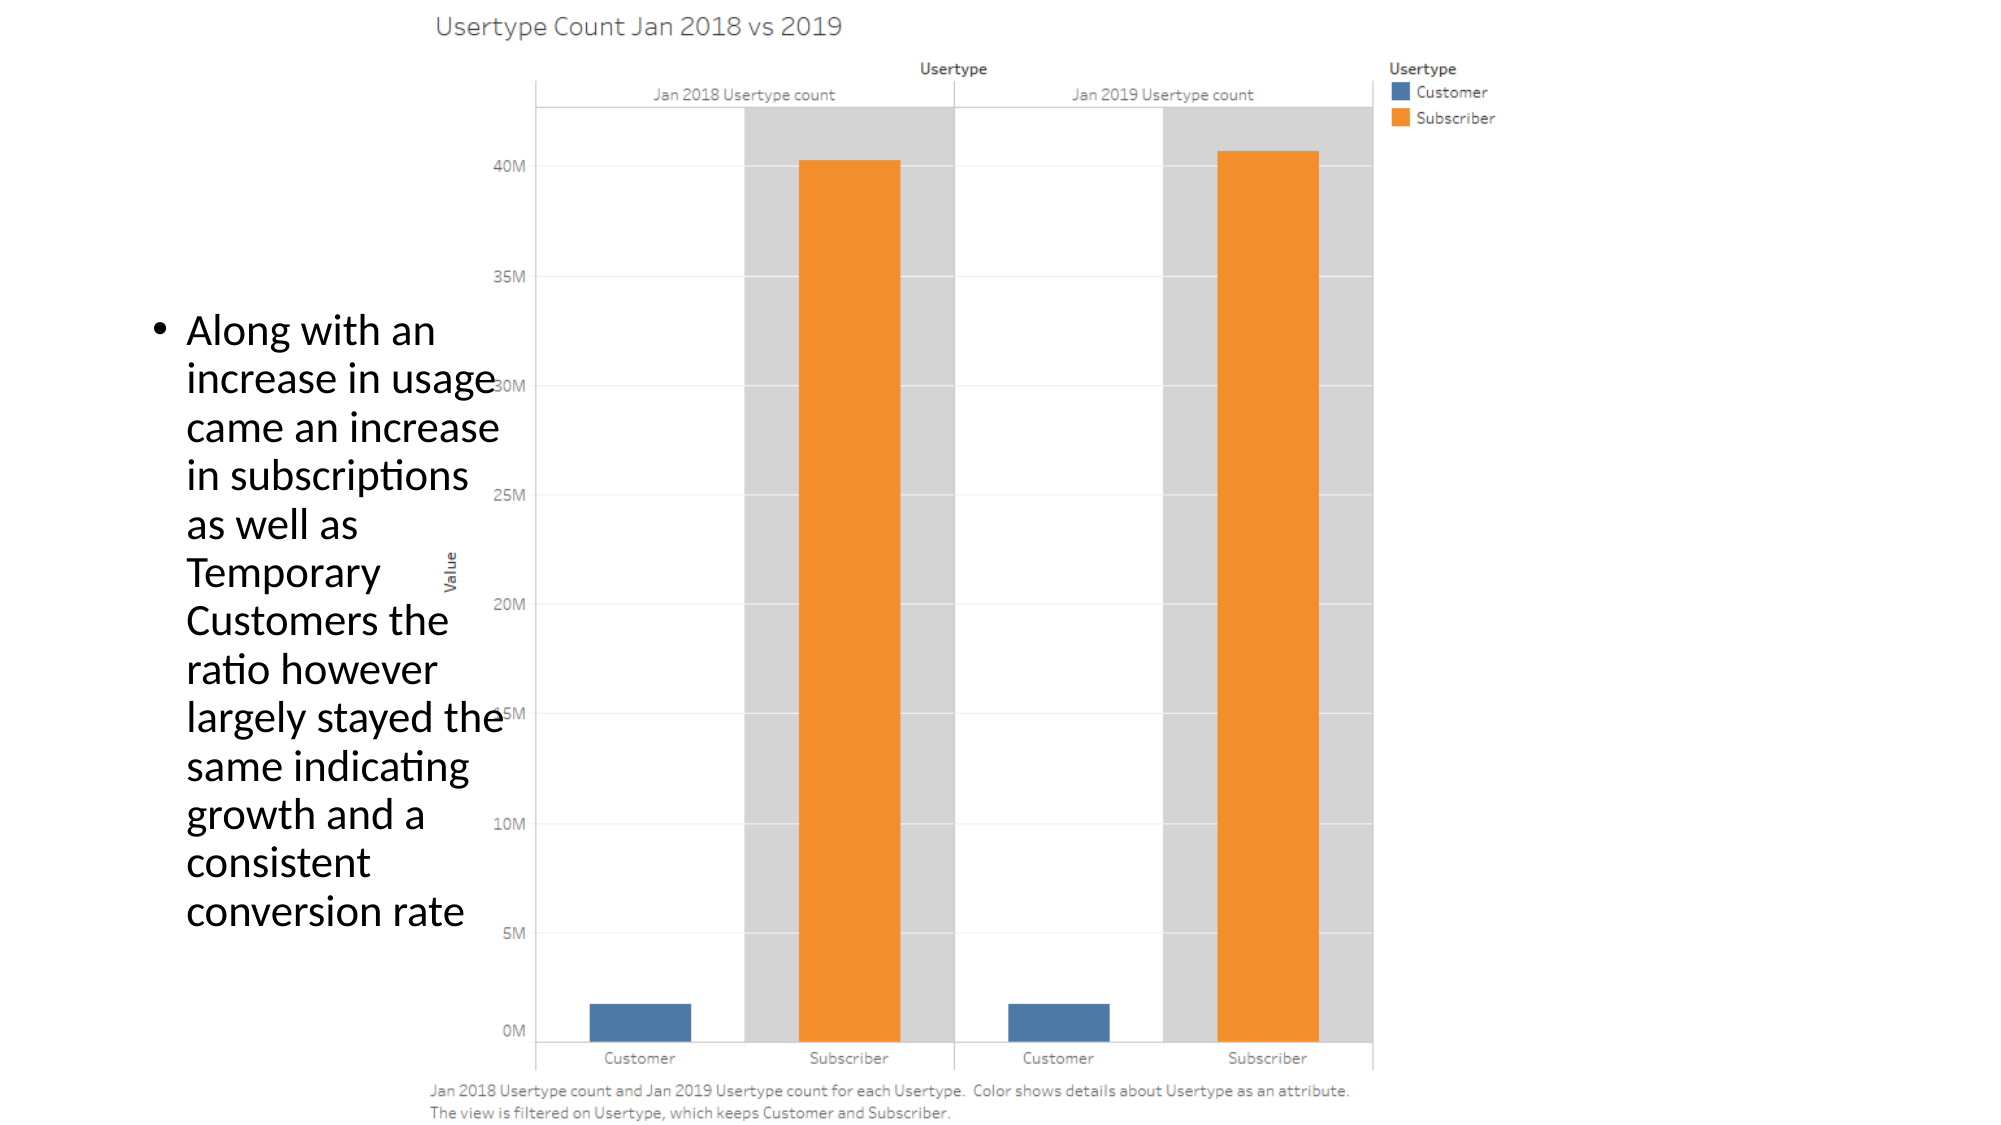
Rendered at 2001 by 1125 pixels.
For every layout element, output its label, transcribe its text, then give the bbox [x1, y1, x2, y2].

list Along with an increase in usage came an increase in subscriptions as well as Temporary Customers the ratio however largely stayed the same indicating growth and a consistent conversion rate [137, 299, 430, 1014]
picture [430, 0, 1570, 1125]
